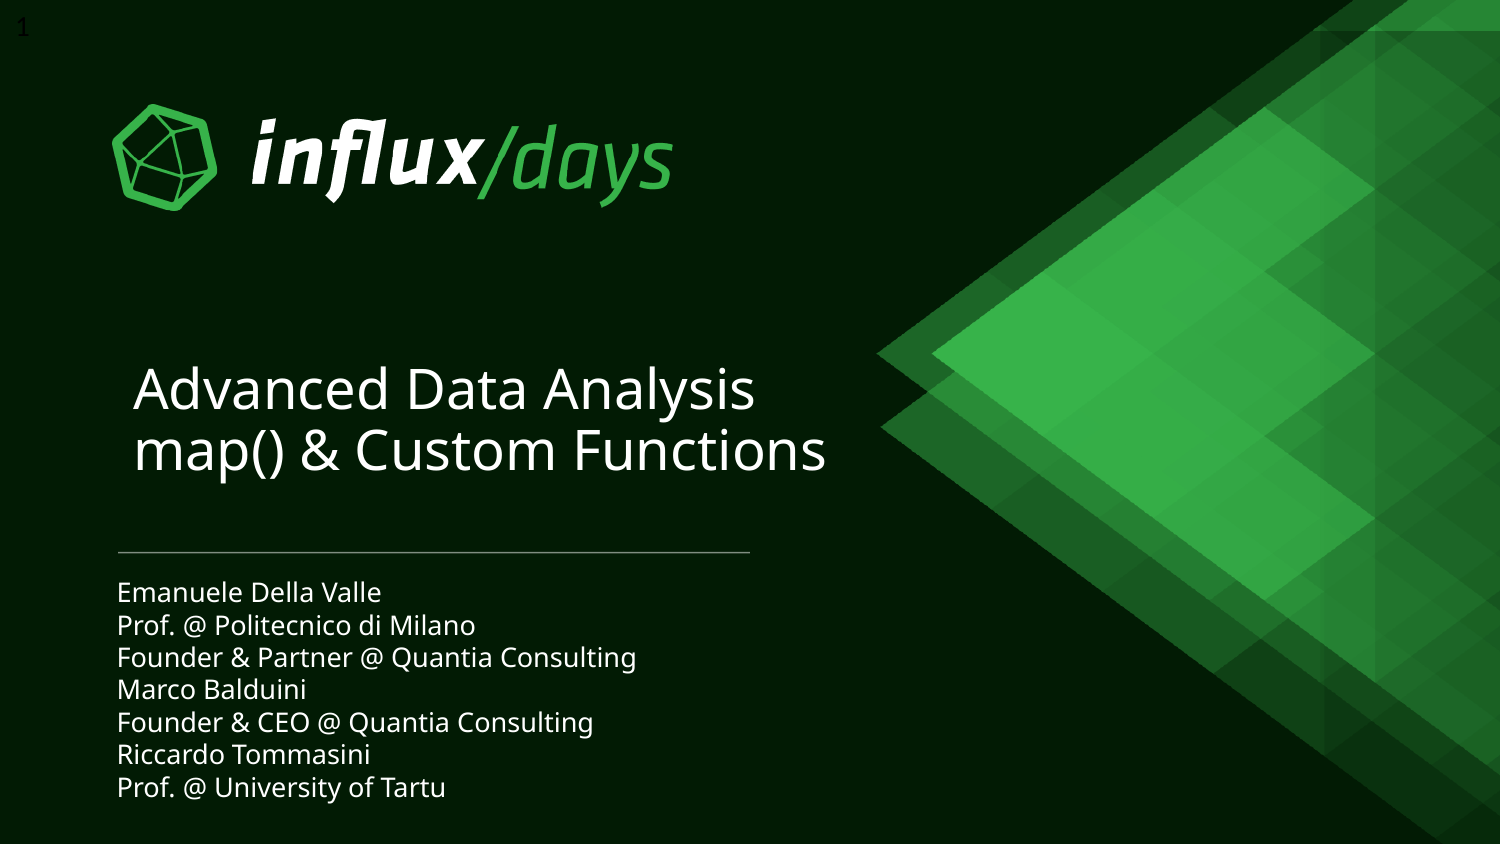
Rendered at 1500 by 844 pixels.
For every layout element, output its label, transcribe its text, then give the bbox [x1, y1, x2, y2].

slide_number 1 [0, 0, 493, 505]
picture [0, 0, 1500, 844]
title Advanced Data Analysis map() & Custom Functions [118, 311, 882, 533]
text_box Emanuele Della Valle Prof. @ Politecnico di Milano Founder & Partner @ Quantia Consulting Marco Balduini Founder & CEO @ Quantia Consulting Riccardo Tommasini Prof. @ University of Tartu [116, 575, 986, 803]
